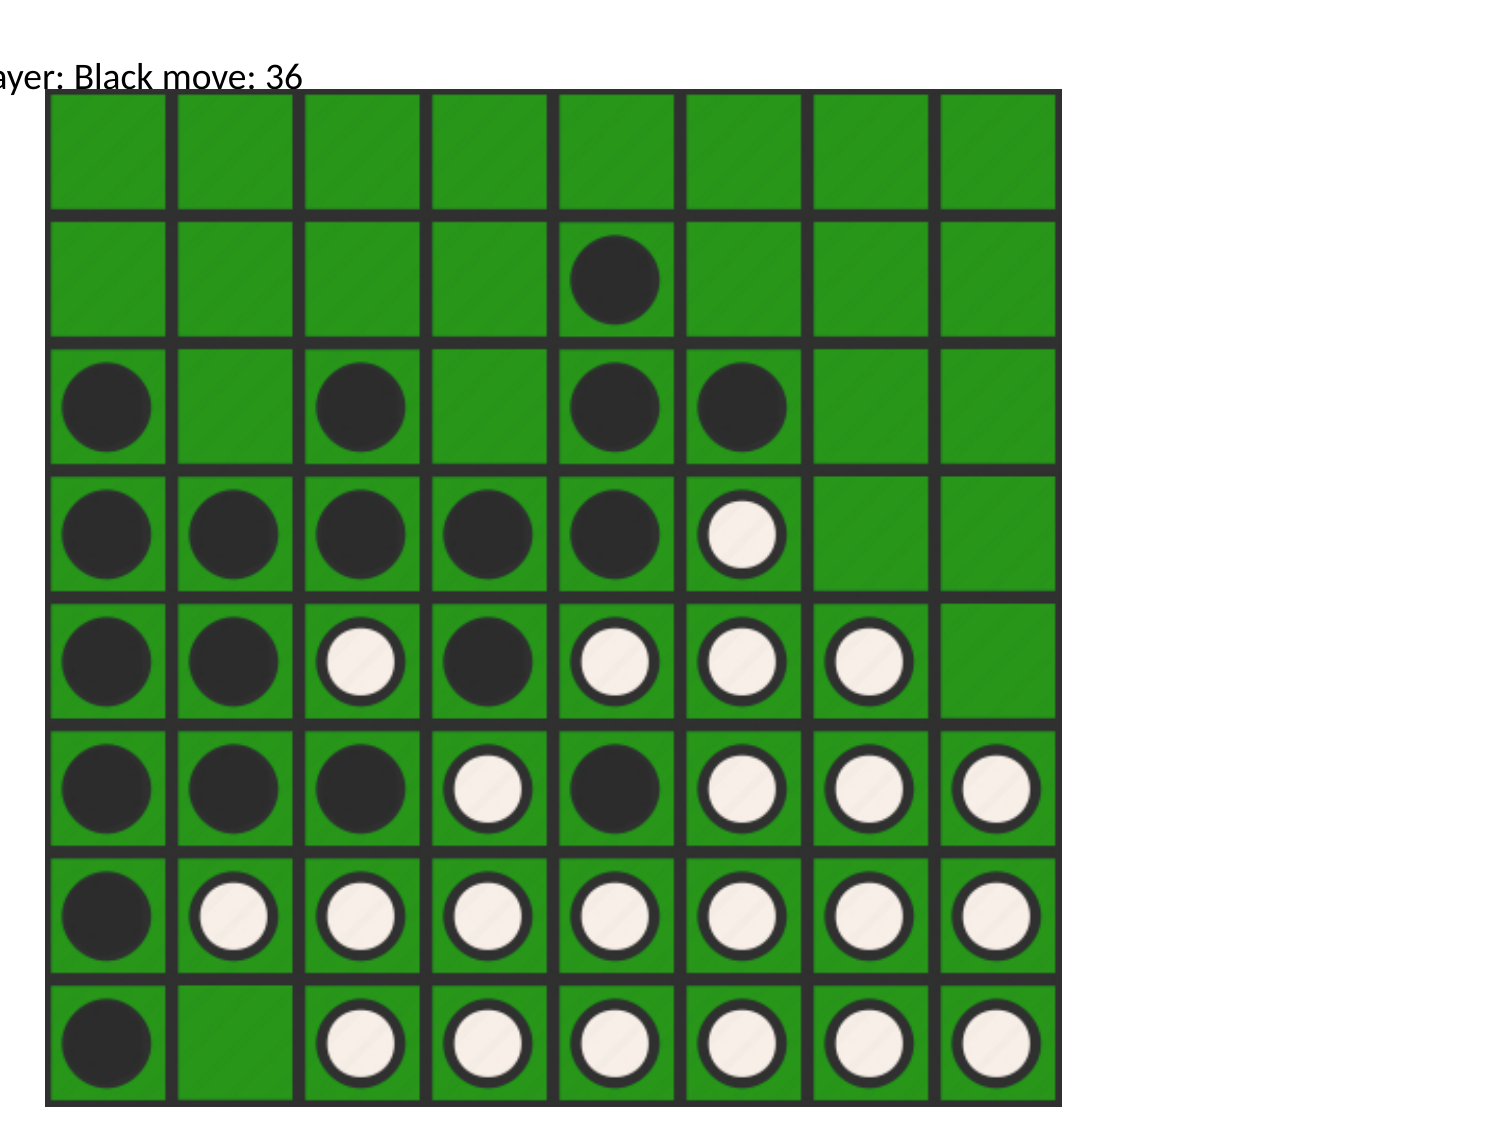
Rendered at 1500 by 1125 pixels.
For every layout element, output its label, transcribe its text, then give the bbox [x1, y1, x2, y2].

text_box turn: 37 player: Black move: 36 [0, 44, 319, 105]
picture [44, 89, 1062, 1107]
